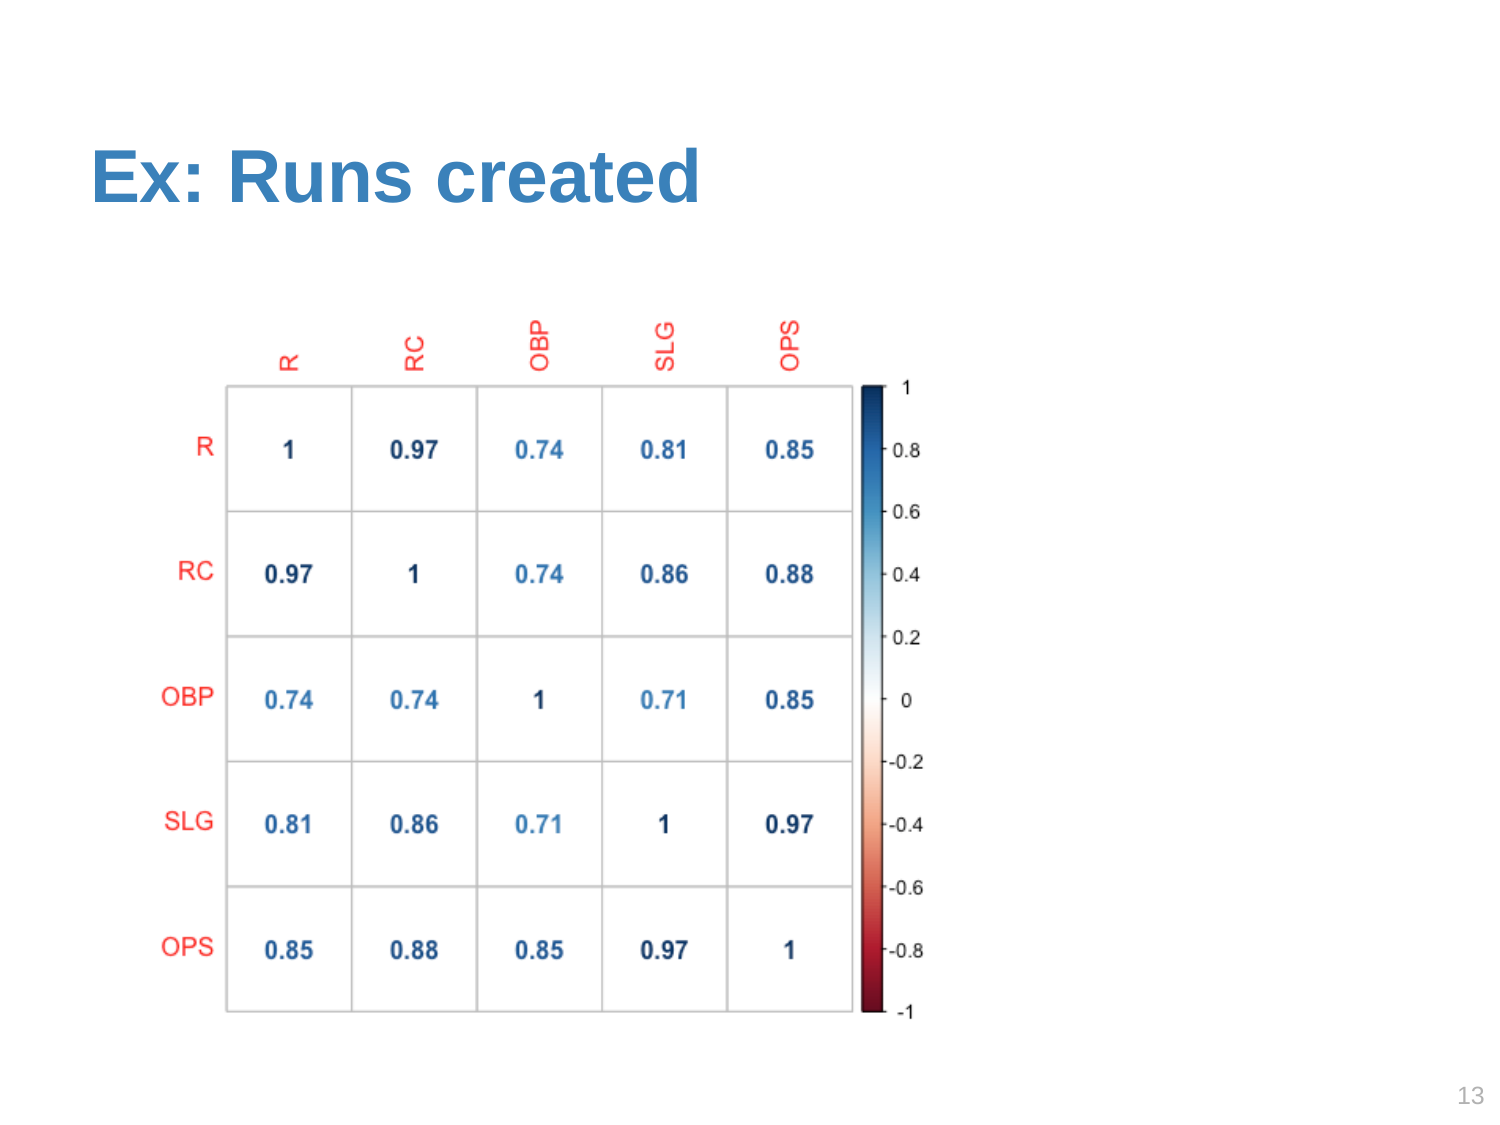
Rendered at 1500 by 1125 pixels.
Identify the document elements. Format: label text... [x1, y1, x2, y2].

picture [137, 296, 981, 1038]
list [75, 187, 1425, 525]
slide_number 12 [1149, 1065, 1500, 1125]
title Ex: Runs created [75, 45, 1425, 187]
